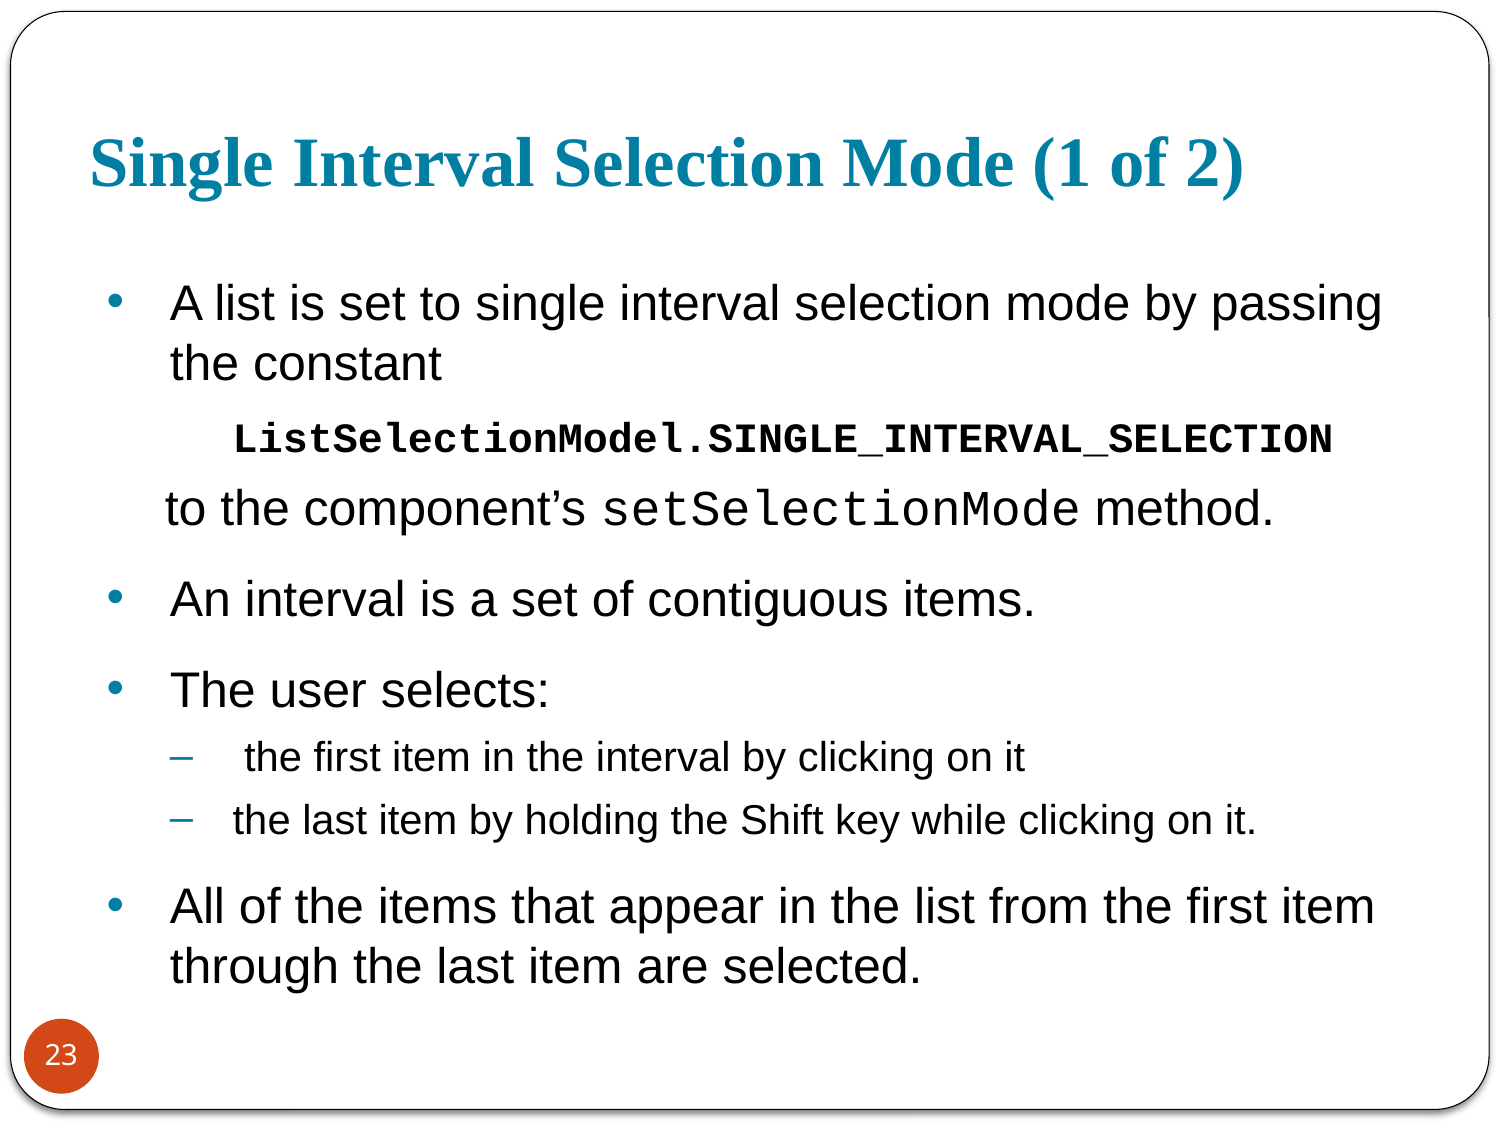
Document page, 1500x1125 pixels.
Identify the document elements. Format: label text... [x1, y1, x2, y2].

list A list is set to single interval selection mode by passing the constant ListSelectionModel.SINGLE_INTERVAL_SELECTION to the component’s setSelectionMode method. An interval is a set of contiguous items. The user selects: the first item in the interval by clicking on it the last item by holding the Shift key while clicking on it. All of the items that appear in the list from the first item through the last item are selected. [75, 262, 1425, 1005]
title Single Interval Selection Mode (1 of 2) [75, 35, 1425, 216]
slide_number 23 [23, 1018, 99, 1094]
